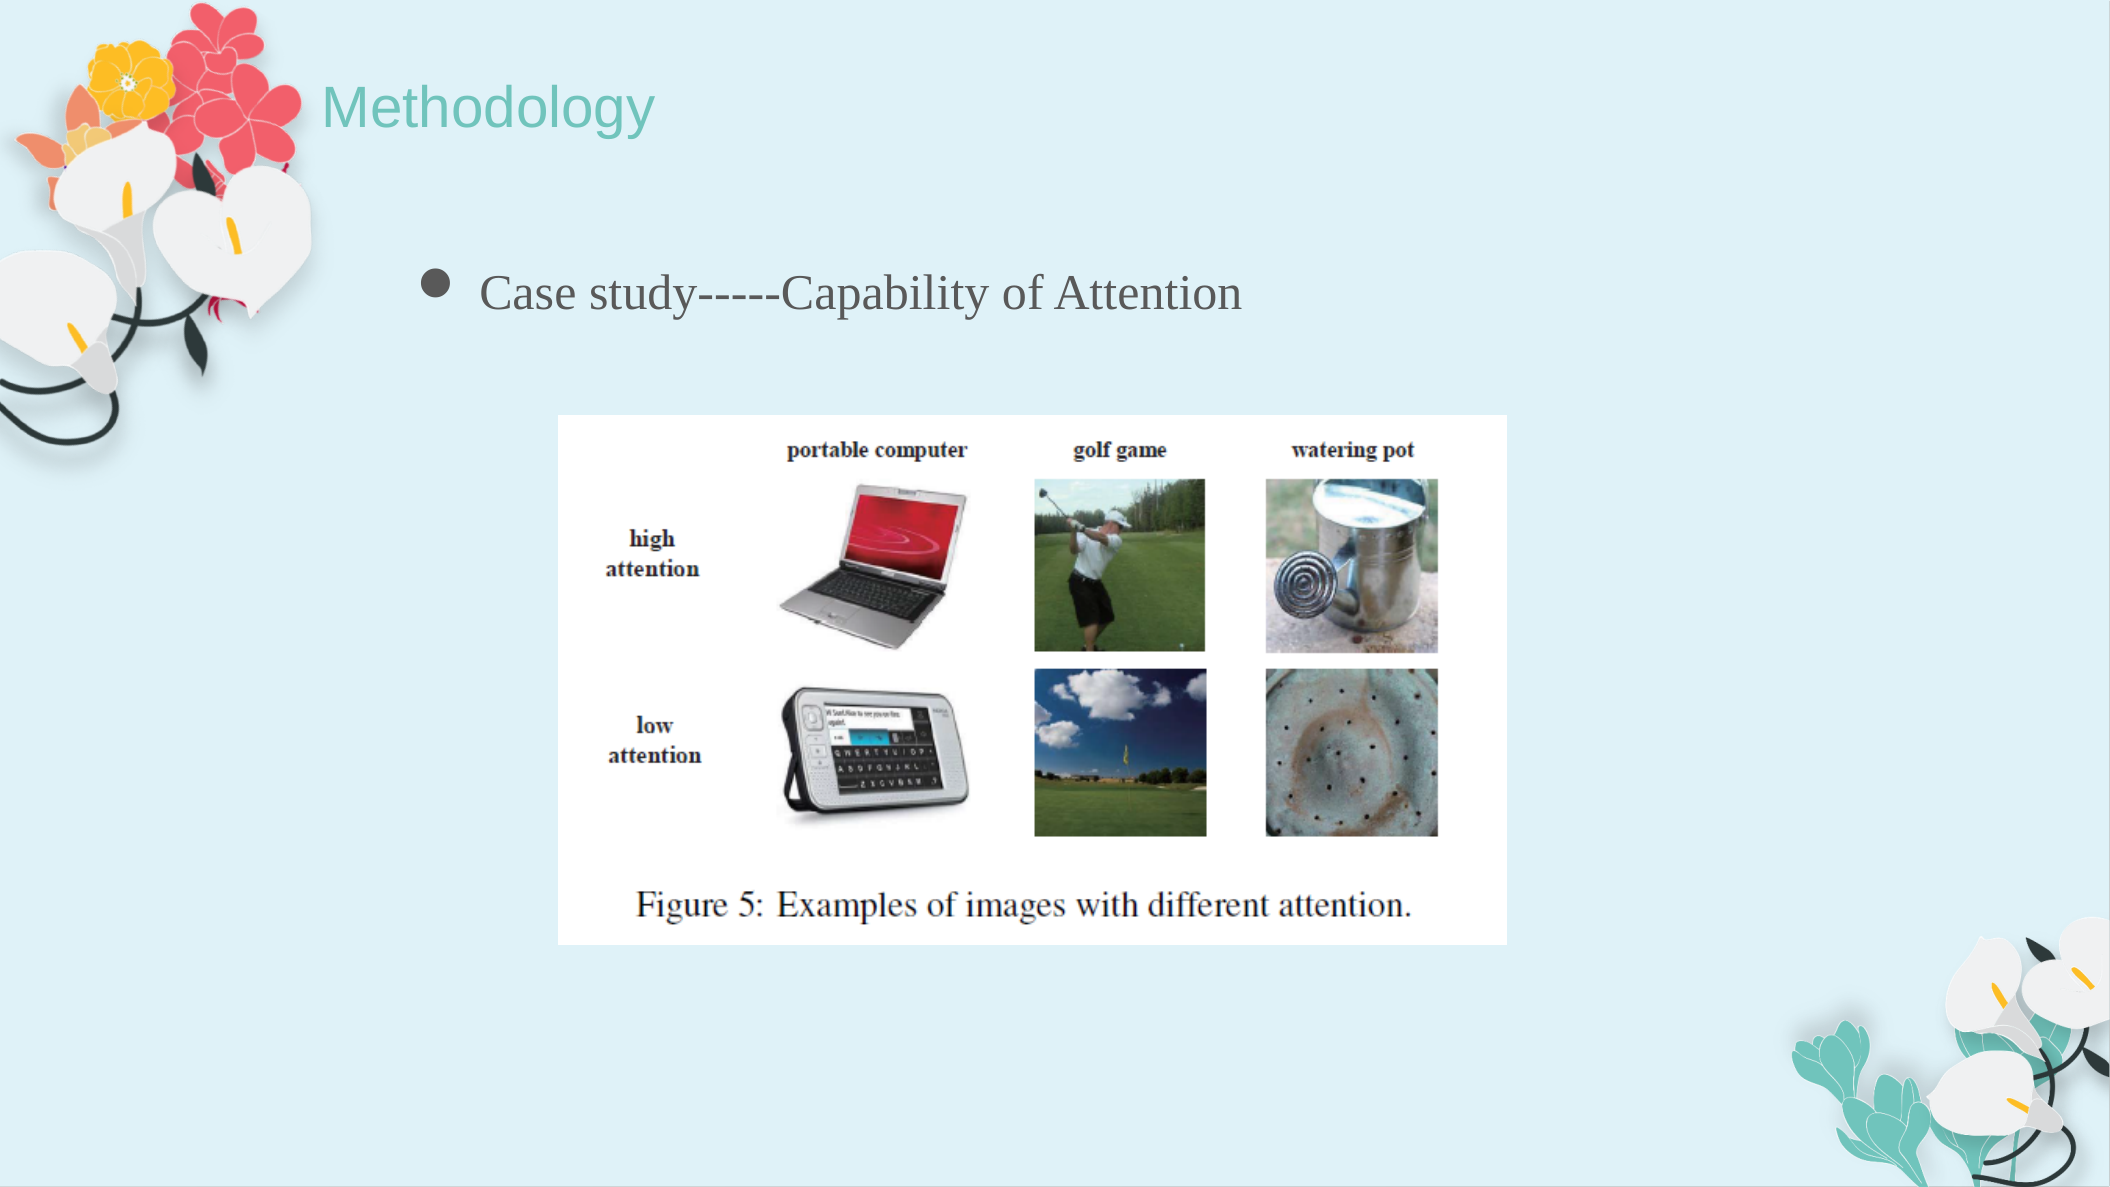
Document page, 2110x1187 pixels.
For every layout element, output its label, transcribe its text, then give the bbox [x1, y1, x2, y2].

text_box Case study-----Capability of Attention [402, 252, 1728, 388]
picture [0, 0, 439, 575]
text_box Methodology [306, 61, 672, 147]
picture [558, 415, 1507, 945]
picture [1763, 912, 2110, 1187]
